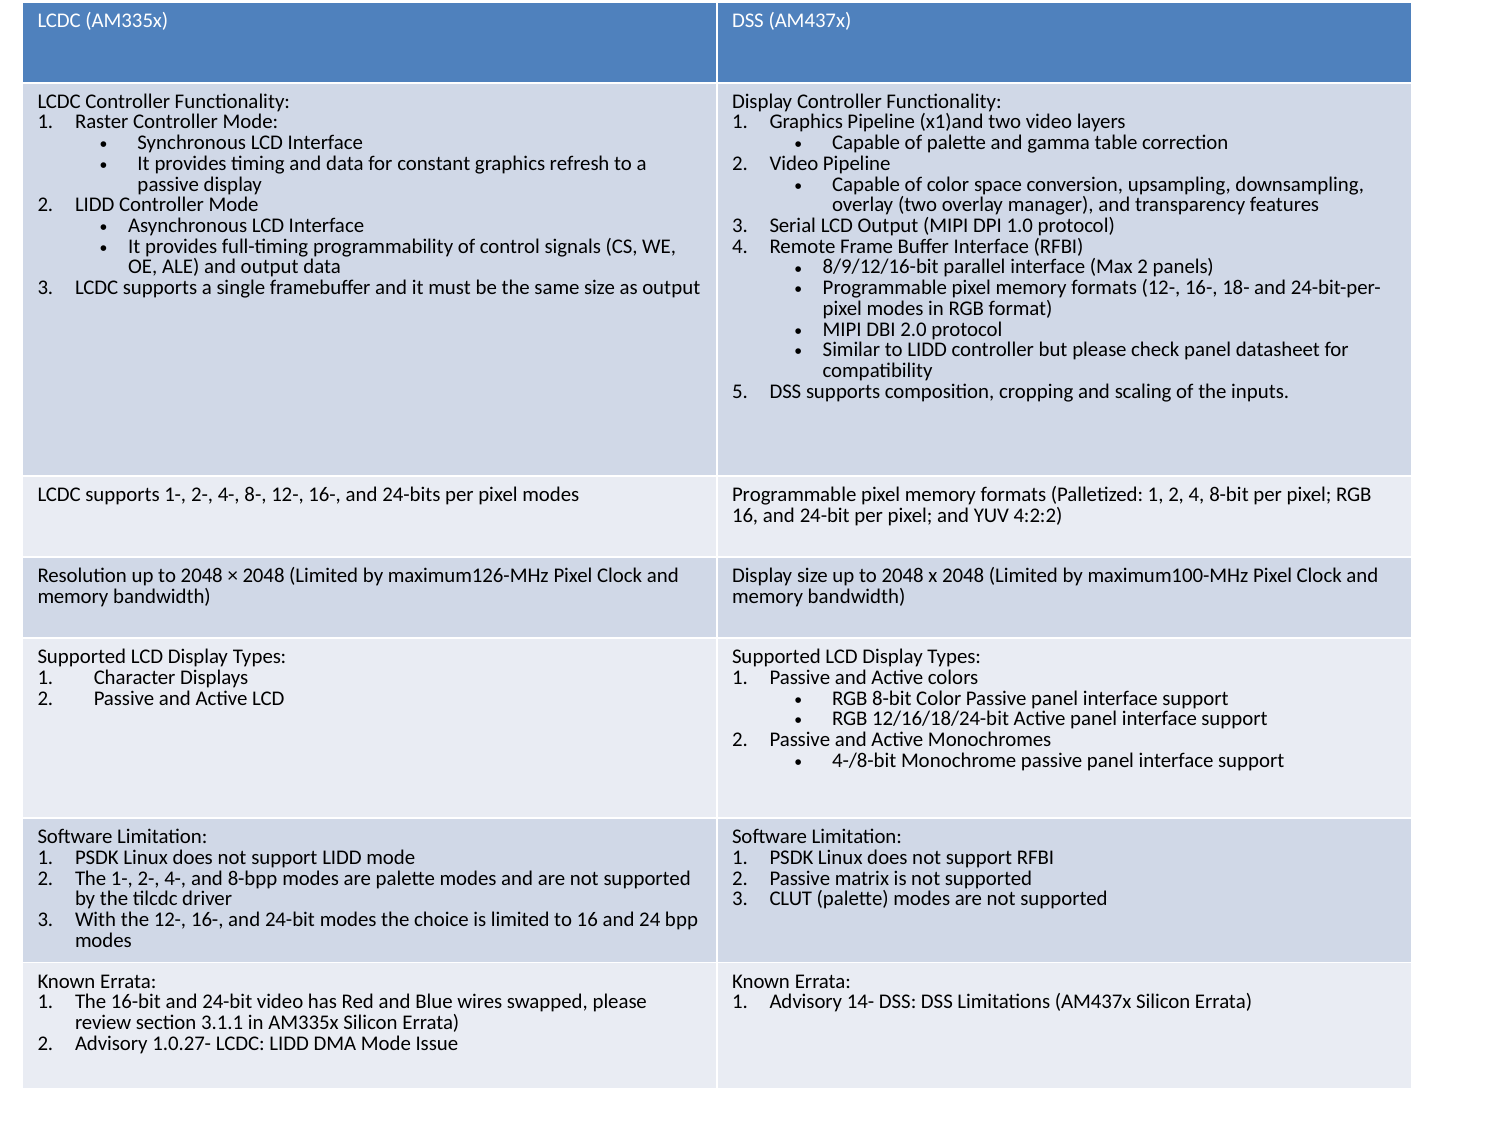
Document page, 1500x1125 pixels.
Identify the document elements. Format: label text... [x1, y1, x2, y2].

table_cell Supported LCD Display Types: Passive and Active colors RGB 8-bit Color Passive panel interface support RGB 12/16/18/24-bit Active panel interface support Passive and Active Monochromes 4-/8-bit Monochrome passive panel interface support [718, 639, 1411, 817]
table_cell Programmable pixel memory formats (Palletized: 1, 2, 4, 8-bit per pixel; RGB 16, and 24-bit per pixel; and YUV 4:2:2) [718, 477, 1411, 556]
table_cell Known Errata: The 16-bit and 24-bit video has Red and Blue wires swapped, please review section 3.1.1 in AM335x Silicon Errata) Advisory 1.0.27- LCDC: LIDD DMA Mode Issue [23, 963, 716, 1088]
table_cell LCDC supports 1-, 2-, 4-, 8-, 12-, 16-, and 24-bits per pixel modes [23, 477, 716, 556]
table_header LCDC (AM335x) [23, 3, 716, 82]
table_cell Supported LCD Display Types: Character Displays Passive and Active LCD [23, 639, 716, 817]
table_cell Known Errata: Advisory 14- DSS: DSS Limitations (AM437x Silicon Errata) [718, 963, 1411, 1088]
table_cell Resolution up to 2048 × 2048 (Limited by maximum126-MHz Pixel Clock and memory bandwidth) [23, 558, 716, 637]
table_cell Software Limitation: PSDK Linux does not support RFBI Passive matrix is not supported CLUT (palette) modes are not supported [718, 819, 1411, 962]
table_cell Software Limitation: PSDK Linux does not support LIDD mode The 1-, 2-, 4-, and 8-bpp modes are palette modes and are not supported by the tilcdc driver With the 12-, 16-, and 24-bit modes the choice is limited to 16 and 24 bpp modes [23, 819, 716, 962]
table_header DSS (AM437x) [718, 3, 1411, 82]
table_cell LCDC Controller Functionality: Raster Controller Mode: Synchronous LCD Interface It provides timing and data for constant graphics refresh to a passive display LIDD Controller Mode Asynchronous LCD Interface It provides full-timing programmability of control signals (CS, WE, OE, ALE) and output data LCDC supports a single framebuffer and it must be the same size as output [23, 84, 716, 475]
table_cell Display Controller Functionality: Graphics Pipeline (x1)and two video layers Capable of palette and gamma table correction Video Pipeline Capable of color space conversion, upsampling, downsampling, overlay (two overlay manager), and transparency features Serial LCD Output (MIPI DPI 1.0 protocol) Remote Frame Buffer Interface (RFBI) 8/9/12/16-bit parallel interface (Max 2 panels) Programmable pixel memory formats (12-, 16-, 18- and 24-bit-per-pixel modes in RGB format) MIPI DBI 2.0 protocol Similar to LIDD controller but please check panel datasheet for compatibility DSS supports composition, cropping and scaling of the inputs. [718, 84, 1411, 475]
table_cell Display size up to 2048 x 2048 (Limited by maximum100-MHz Pixel Clock and memory bandwidth) [718, 558, 1411, 637]
